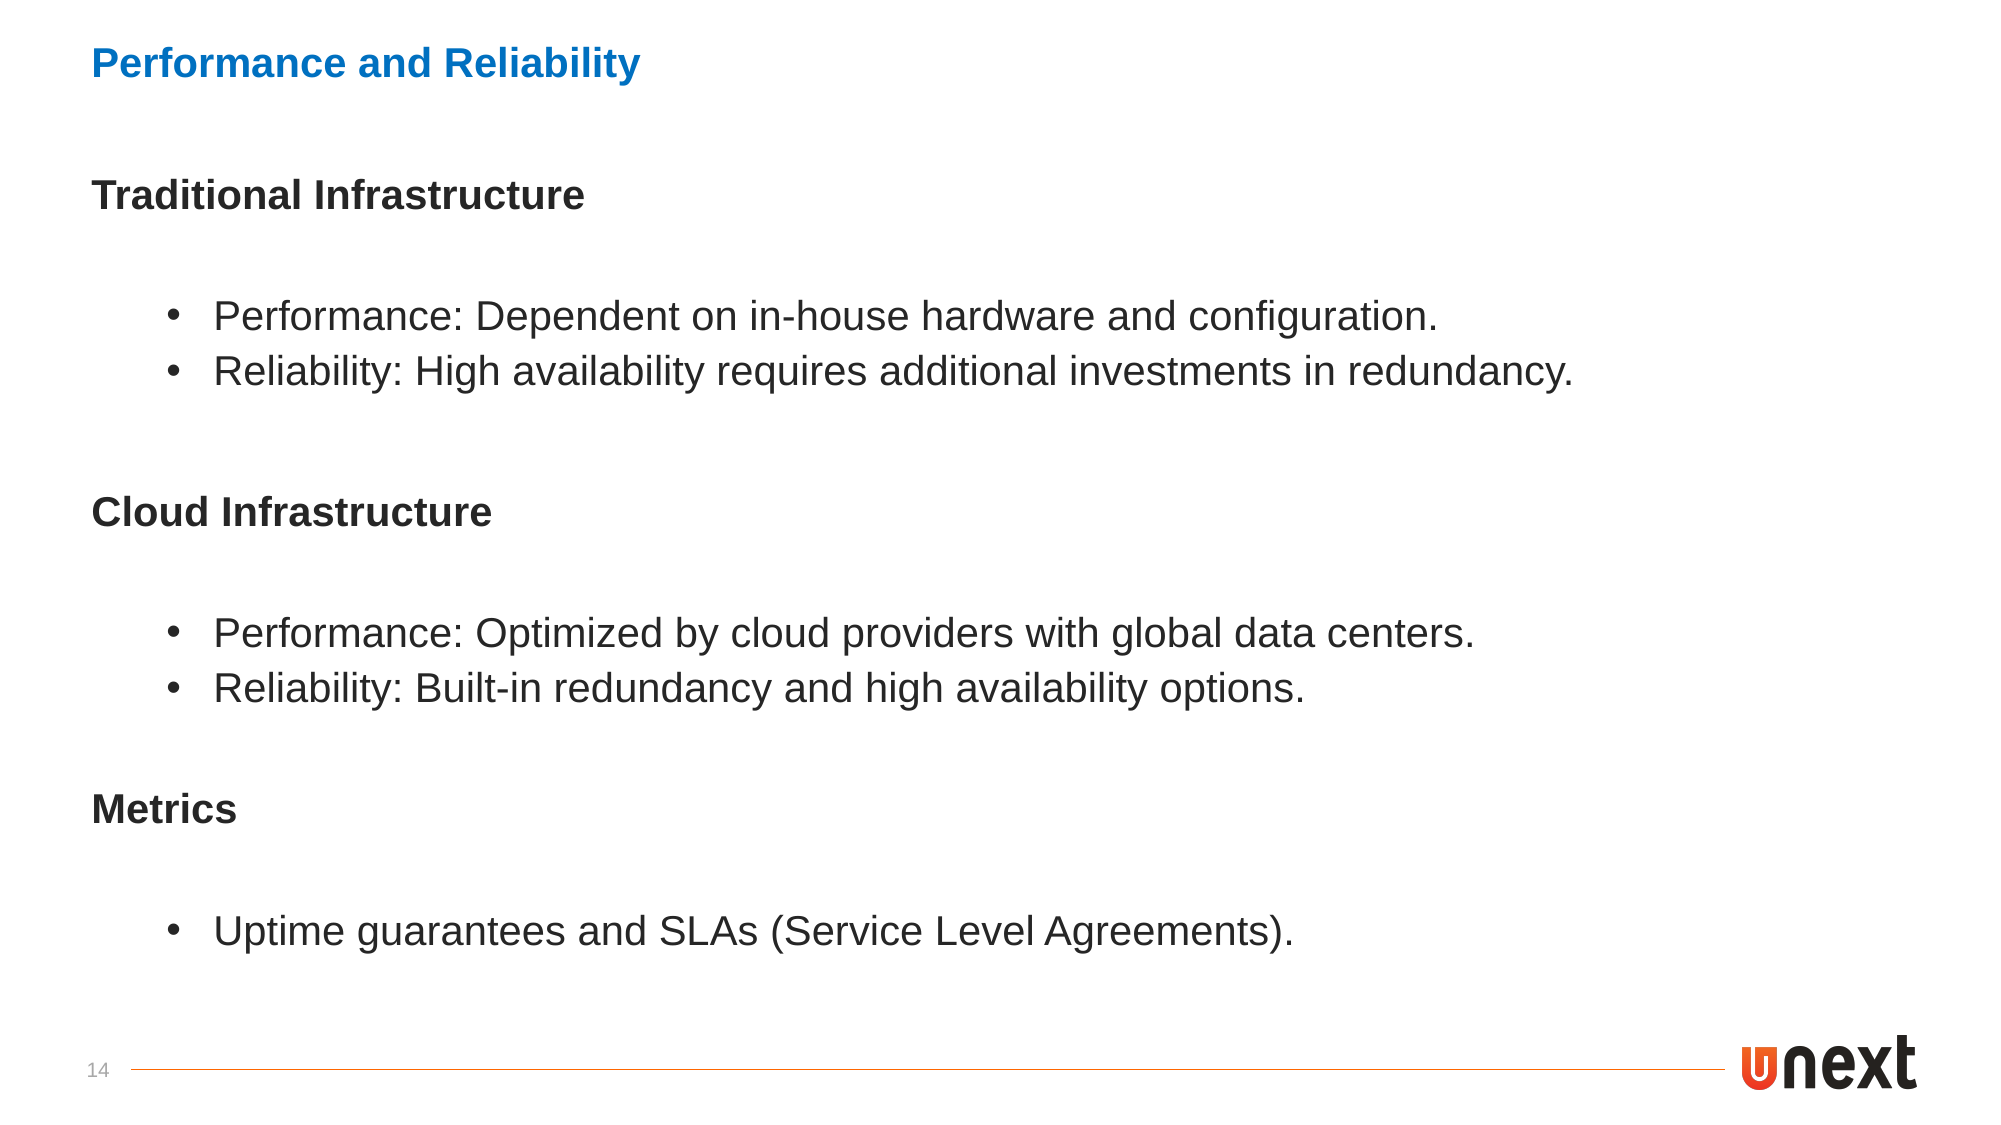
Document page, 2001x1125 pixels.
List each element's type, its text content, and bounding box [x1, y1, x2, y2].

picture [1742, 1035, 1917, 1090]
slide_number 14 [48, 1047, 110, 1091]
list Performance and Reliability Traditional Infrastructure Performance: Dependent on in-house hardware and configuration. Reliability: High availability requires additional investments in redundancy. Cloud Infrastructure Performance: Optimized by cloud providers with global data centers. Reliability: Built-in redundancy and high availability options. Metrics Uptime guarantees and SLAs (Service Level Agreements). [76, 33, 1924, 997]
